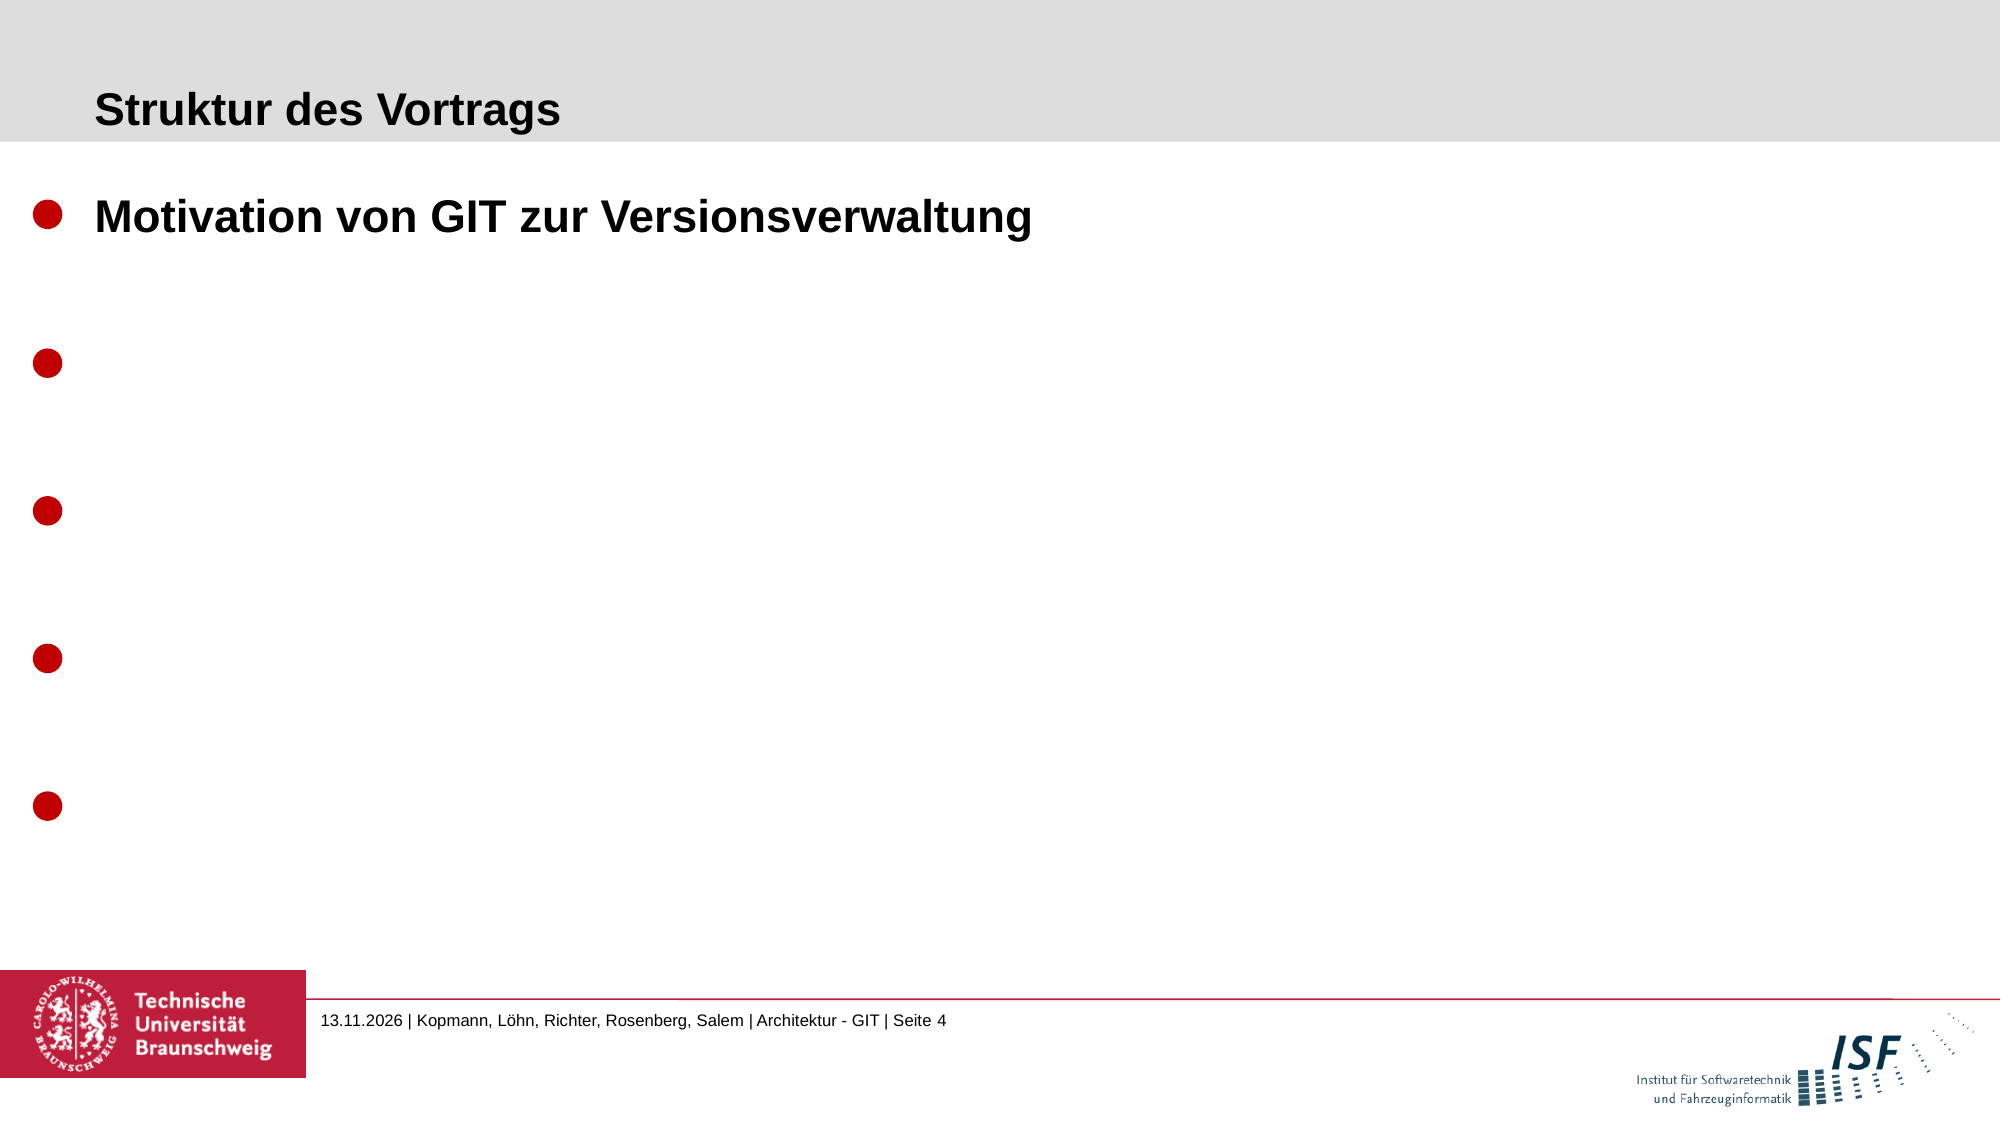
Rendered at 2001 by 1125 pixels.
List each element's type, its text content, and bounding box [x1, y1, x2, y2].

list Motivation von GIT zur Versionsverwaltung [94, 177, 1207, 251]
picture [1634, 1012, 1974, 1107]
text_box [30, 346, 65, 381]
text_box [30, 789, 65, 823]
title Struktur des Vortrags [94, 18, 1927, 135]
picture [0, 970, 306, 1078]
text_box [30, 641, 65, 676]
text_box [30, 197, 65, 232]
text_box [30, 493, 65, 528]
